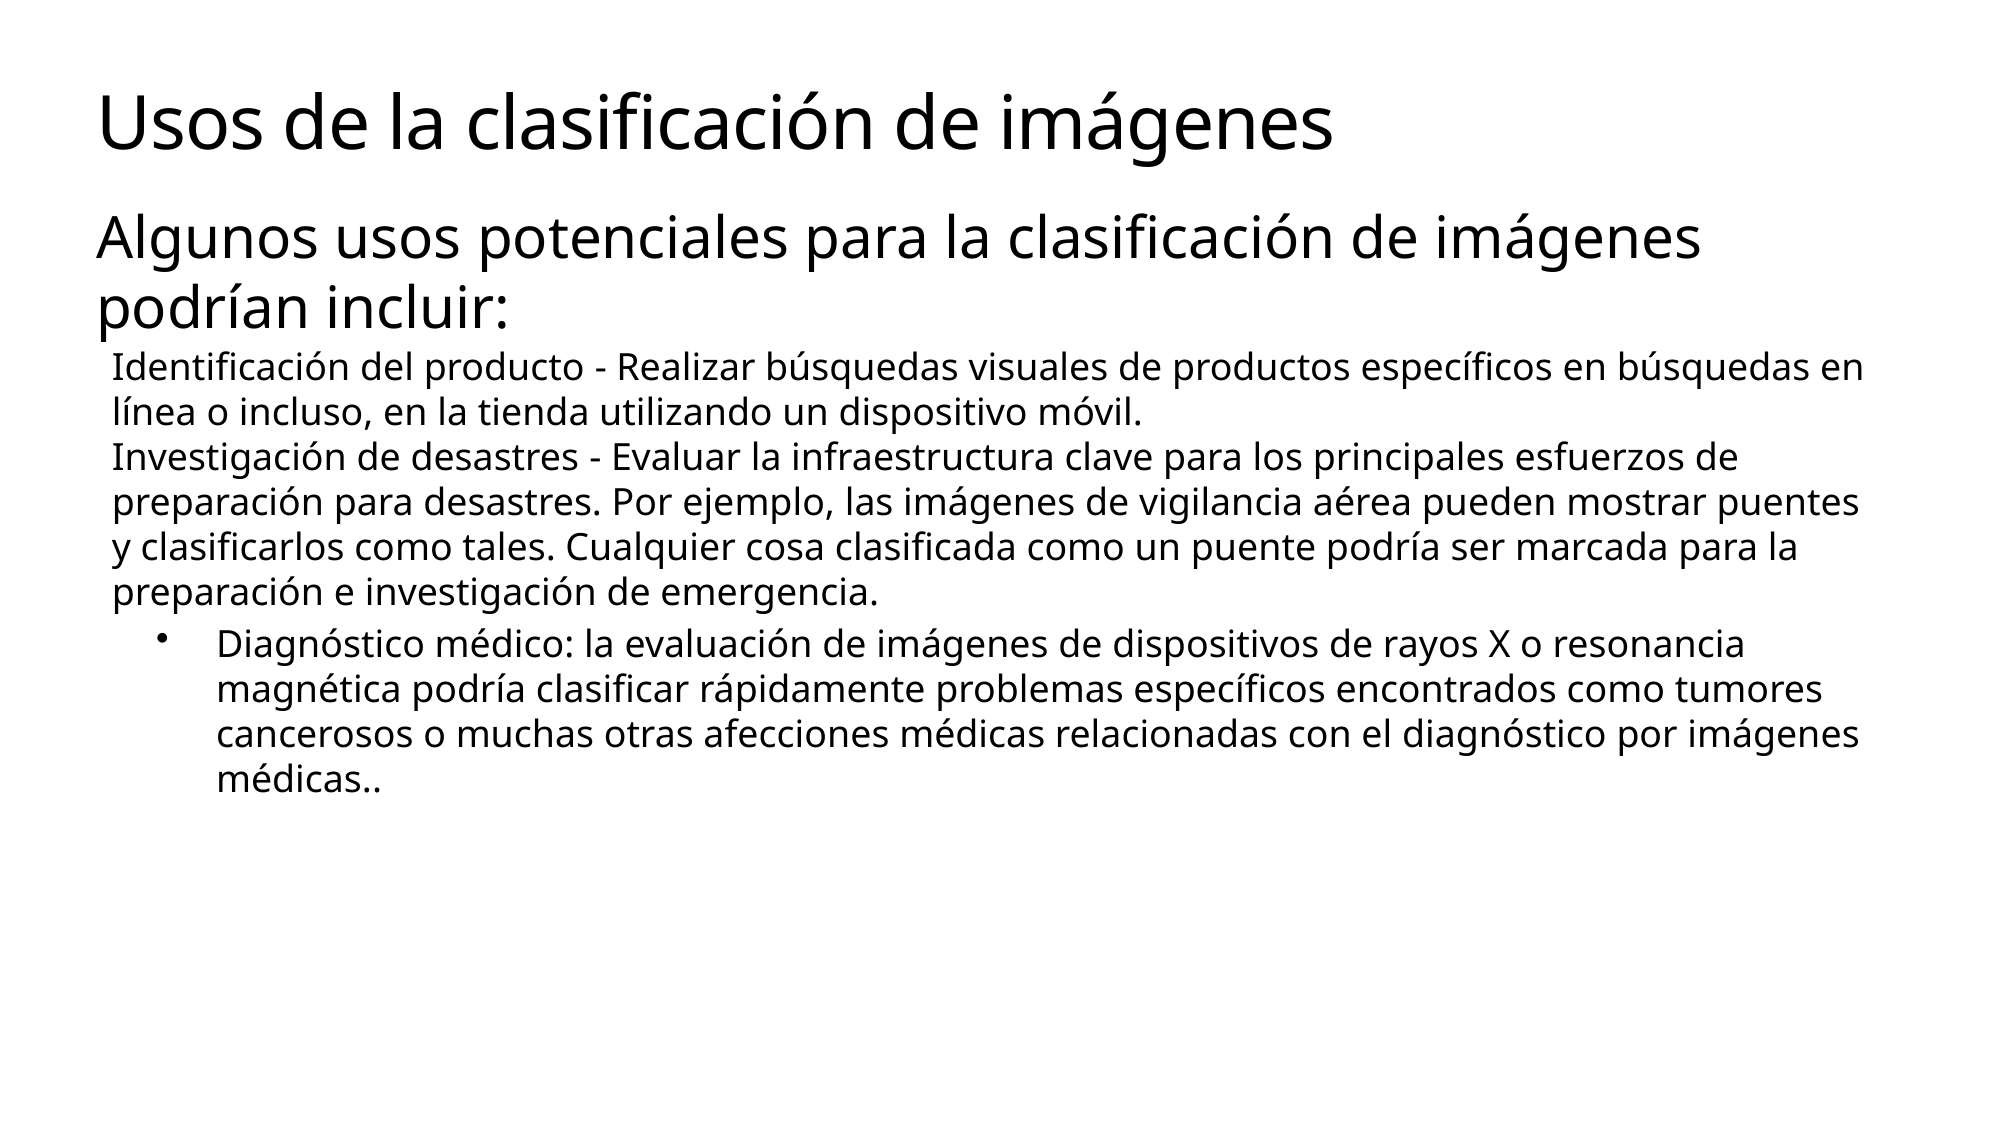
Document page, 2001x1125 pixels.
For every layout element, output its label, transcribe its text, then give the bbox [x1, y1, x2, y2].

text_box Identificación del producto - Realizar búsquedas visuales de productos específicos en búsquedas en línea o incluso, en la tienda utilizando un dispositivo móvil. Investigación de desastres - Evaluar la infraestructura clave para los principales esfuerzos de preparación para desastres. Por ejemplo, las imágenes de vigilancia aérea pueden mostrar puentes y clasificarlos como tales. Cualquier cosa clasificada como un puente podría ser marcada para la preparación e investigación de emergencia. Diagnóstico médico: la evaluación de imágenes de dispositivos de rayos X o resonancia magnética podría clasificar rápidamente problemas específicos encontrados como tumores cancerosos o muchas otras afecciones médicas relacionadas con el diagnóstico por imágenes médicas.. [96, 334, 1898, 808]
list Algunos usos potenciales para la clasificación de imágenes podrían incluir: [96, 199, 1904, 342]
title Usos de la clasificación de imágenes [96, 75, 1904, 195]
